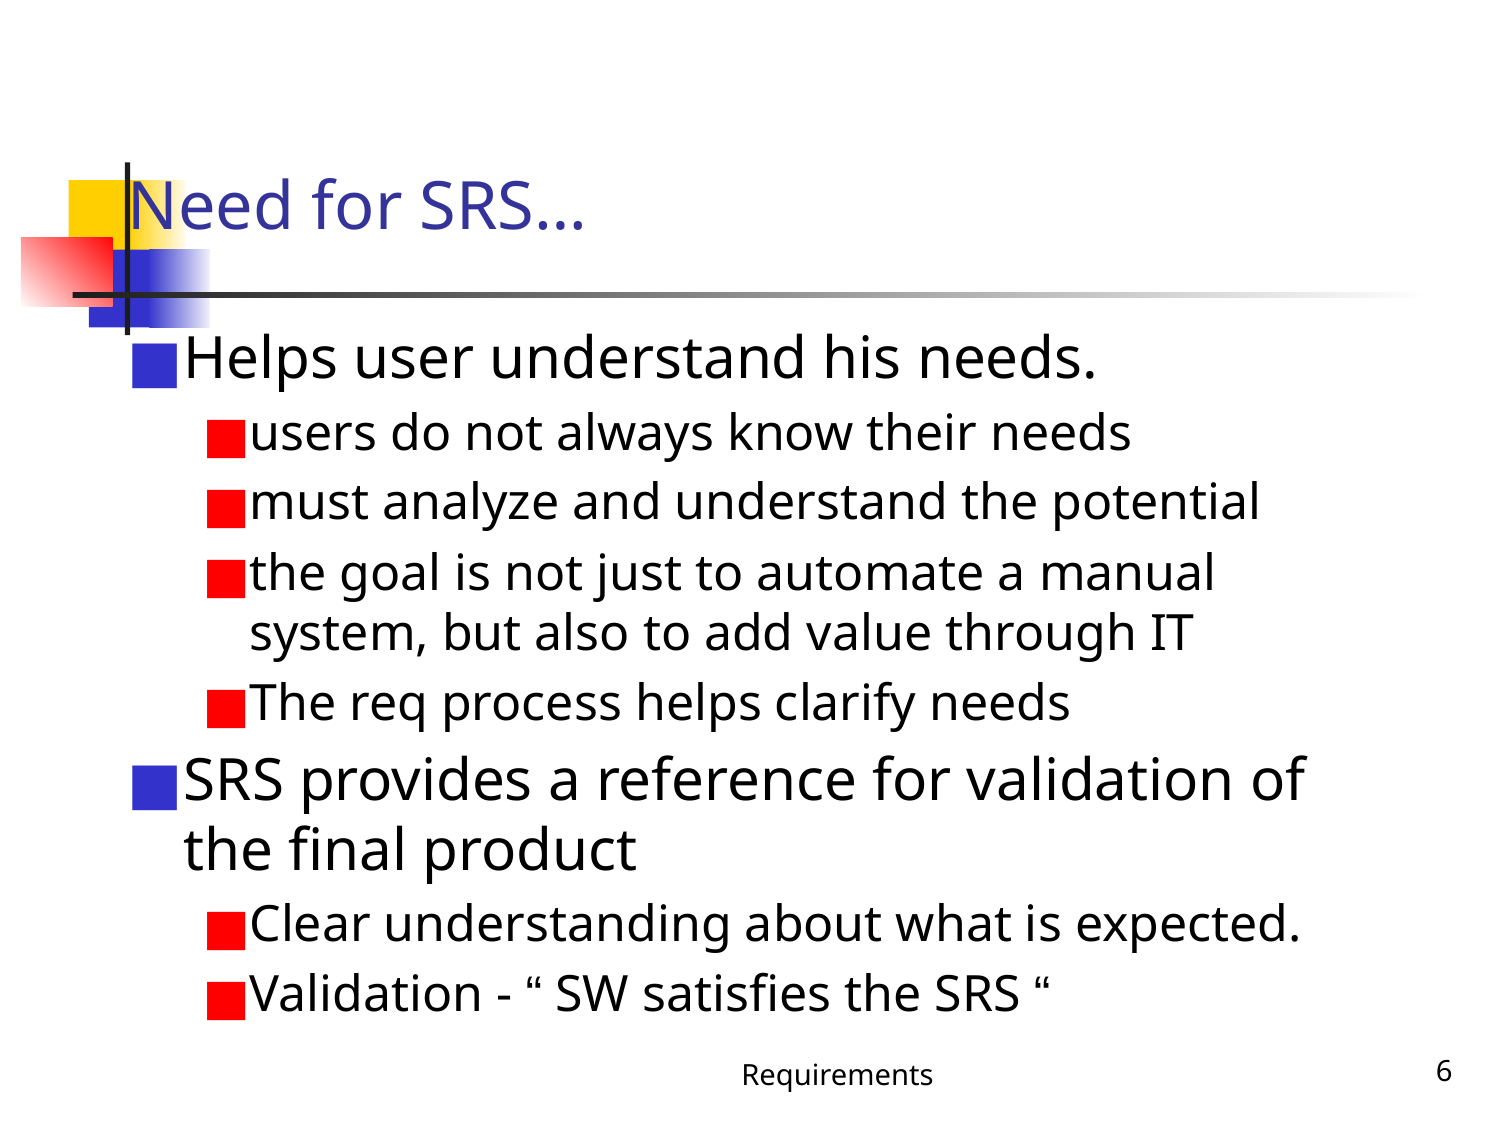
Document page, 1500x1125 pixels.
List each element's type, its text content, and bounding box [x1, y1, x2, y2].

text_box ‹#› [1155, 1024, 1468, 1100]
text_box Requirements [600, 1050, 1075, 1100]
list Helps user understand his needs. users do not always know their needs must analyze and understand the potential the goal is not just to automate a manual system, but also to add value through IT The req process helps clarify needs SRS provides a reference for validation of the final product Clear understanding about what is expected. Validation - “ SW satisfies the SRS “ [112, 312, 1388, 1050]
title Need for SRS… [112, 125, 1388, 250]
